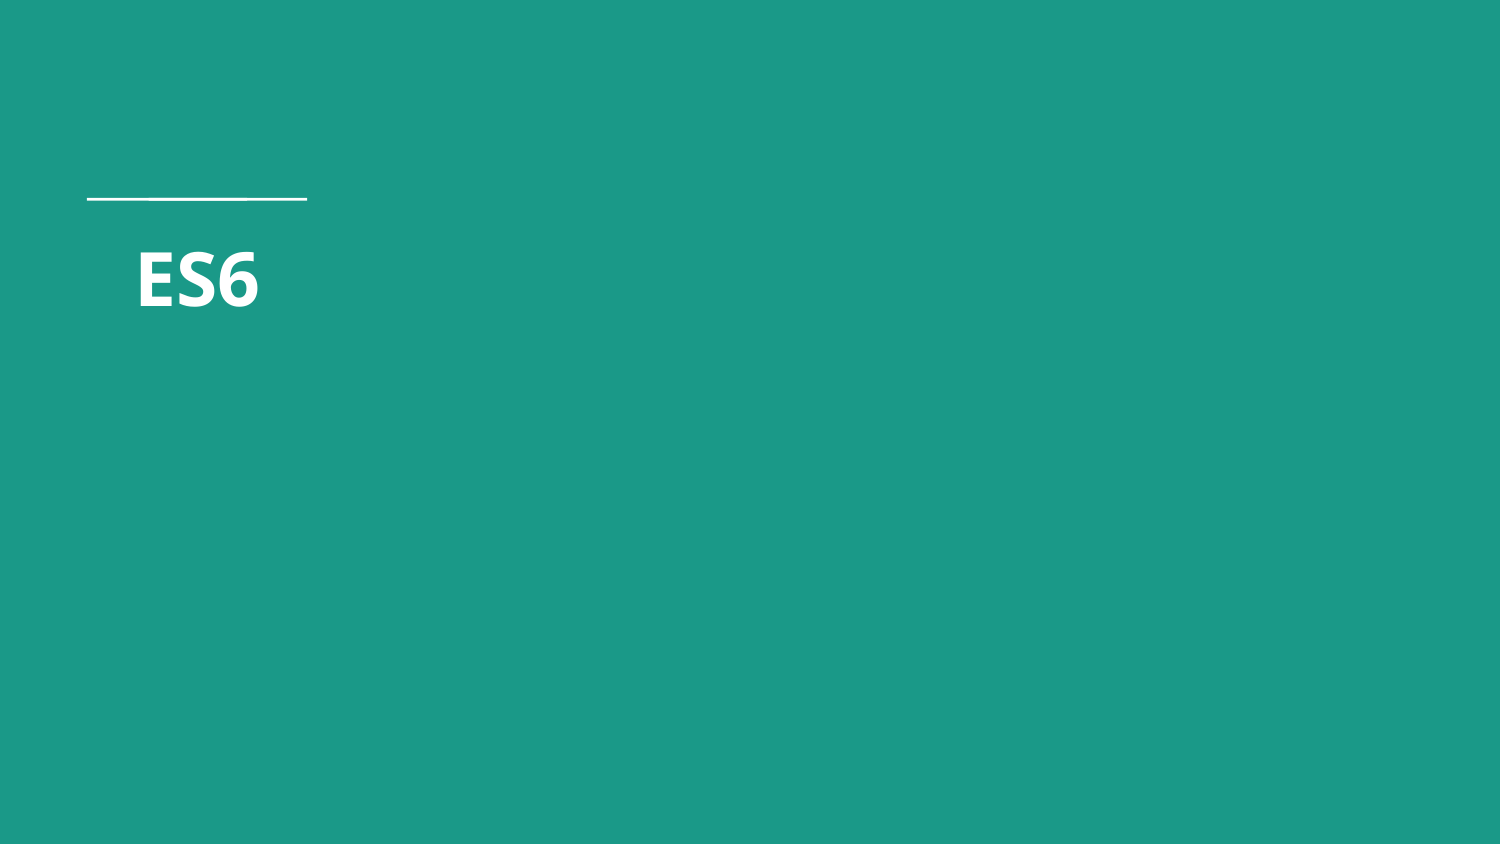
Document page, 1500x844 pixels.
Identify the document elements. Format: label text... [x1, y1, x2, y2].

title ES6 [119, 216, 1381, 466]
